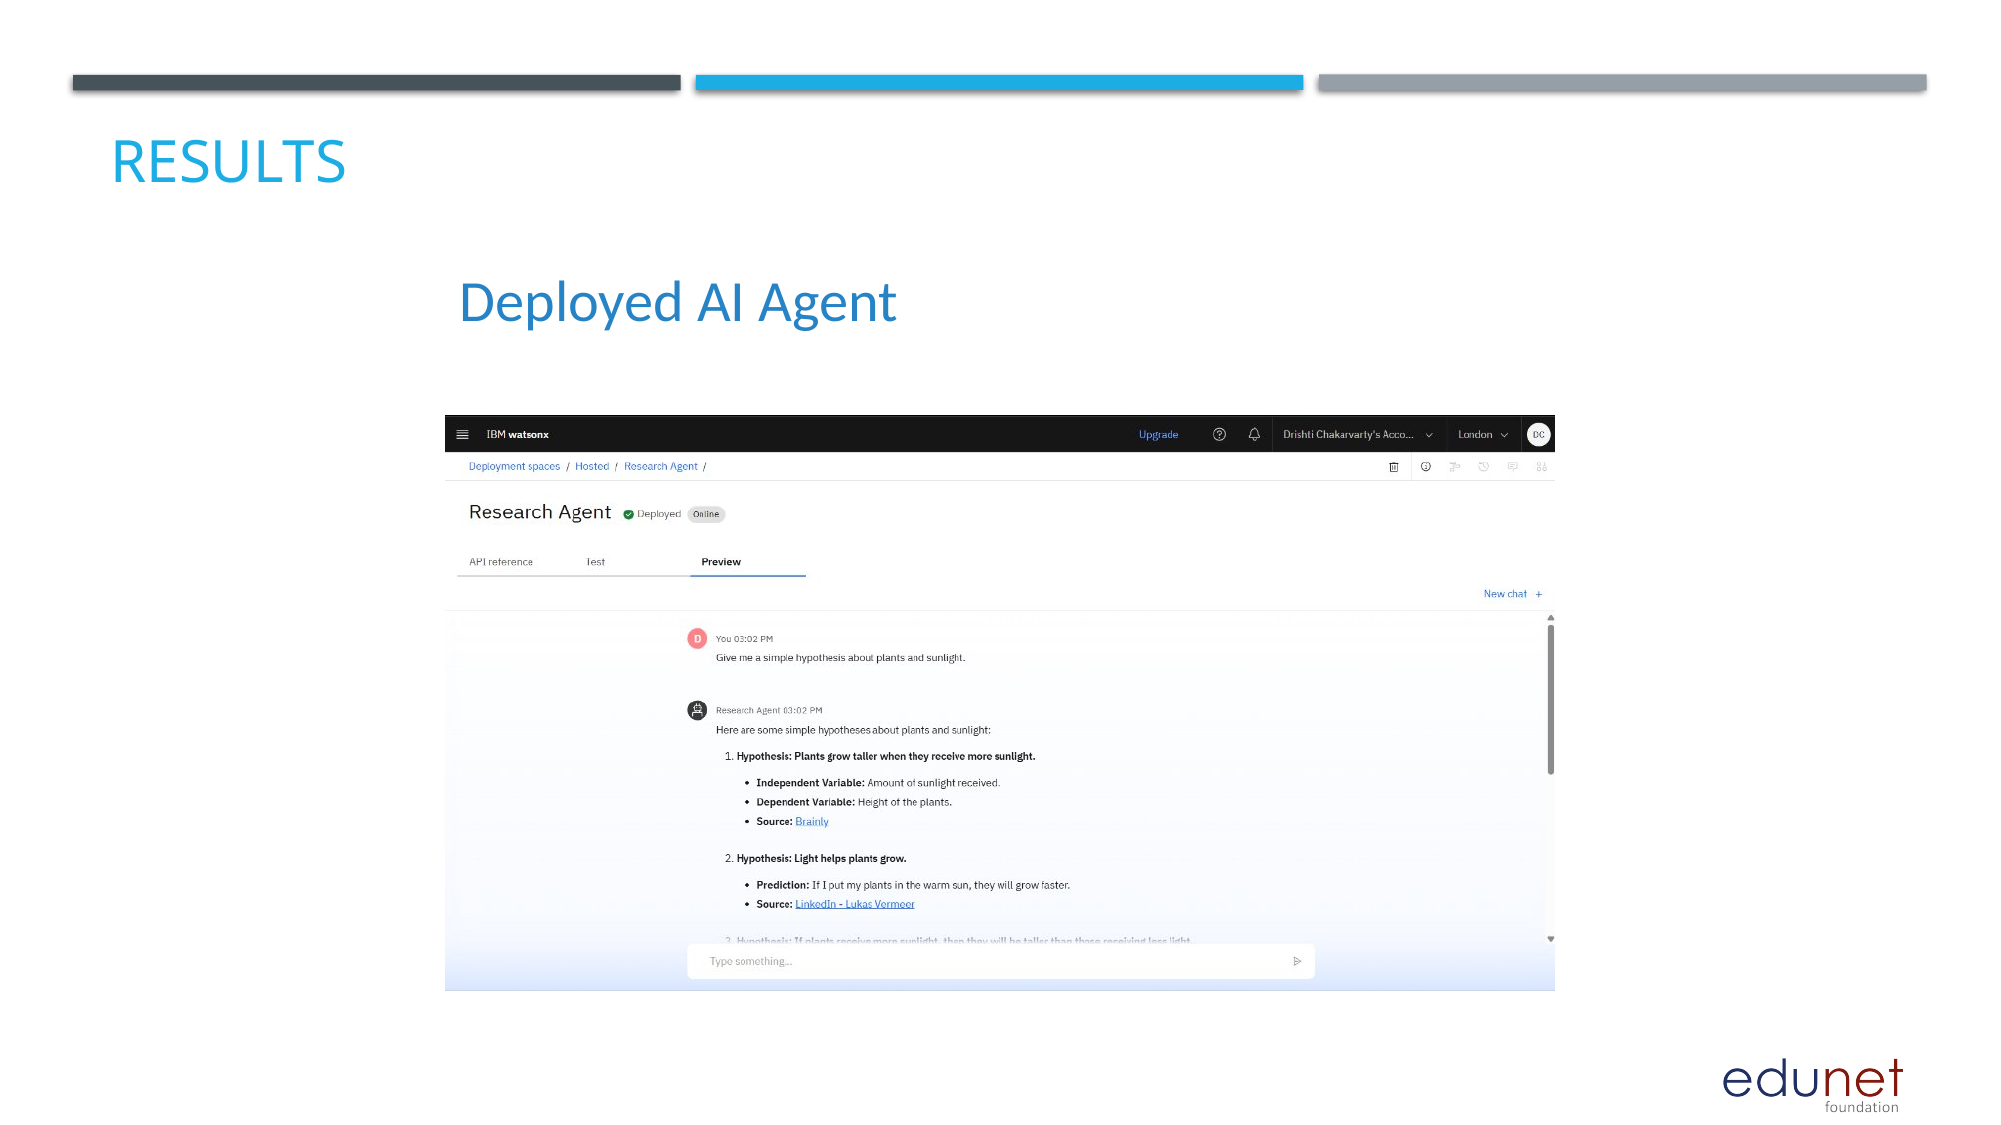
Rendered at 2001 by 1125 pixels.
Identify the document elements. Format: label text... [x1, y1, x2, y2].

text_box Deployed AI Agent [444, 255, 1091, 341]
title Results [95, 115, 1905, 203]
picture [1719, 1056, 1905, 1116]
picture [444, 414, 1556, 991]
